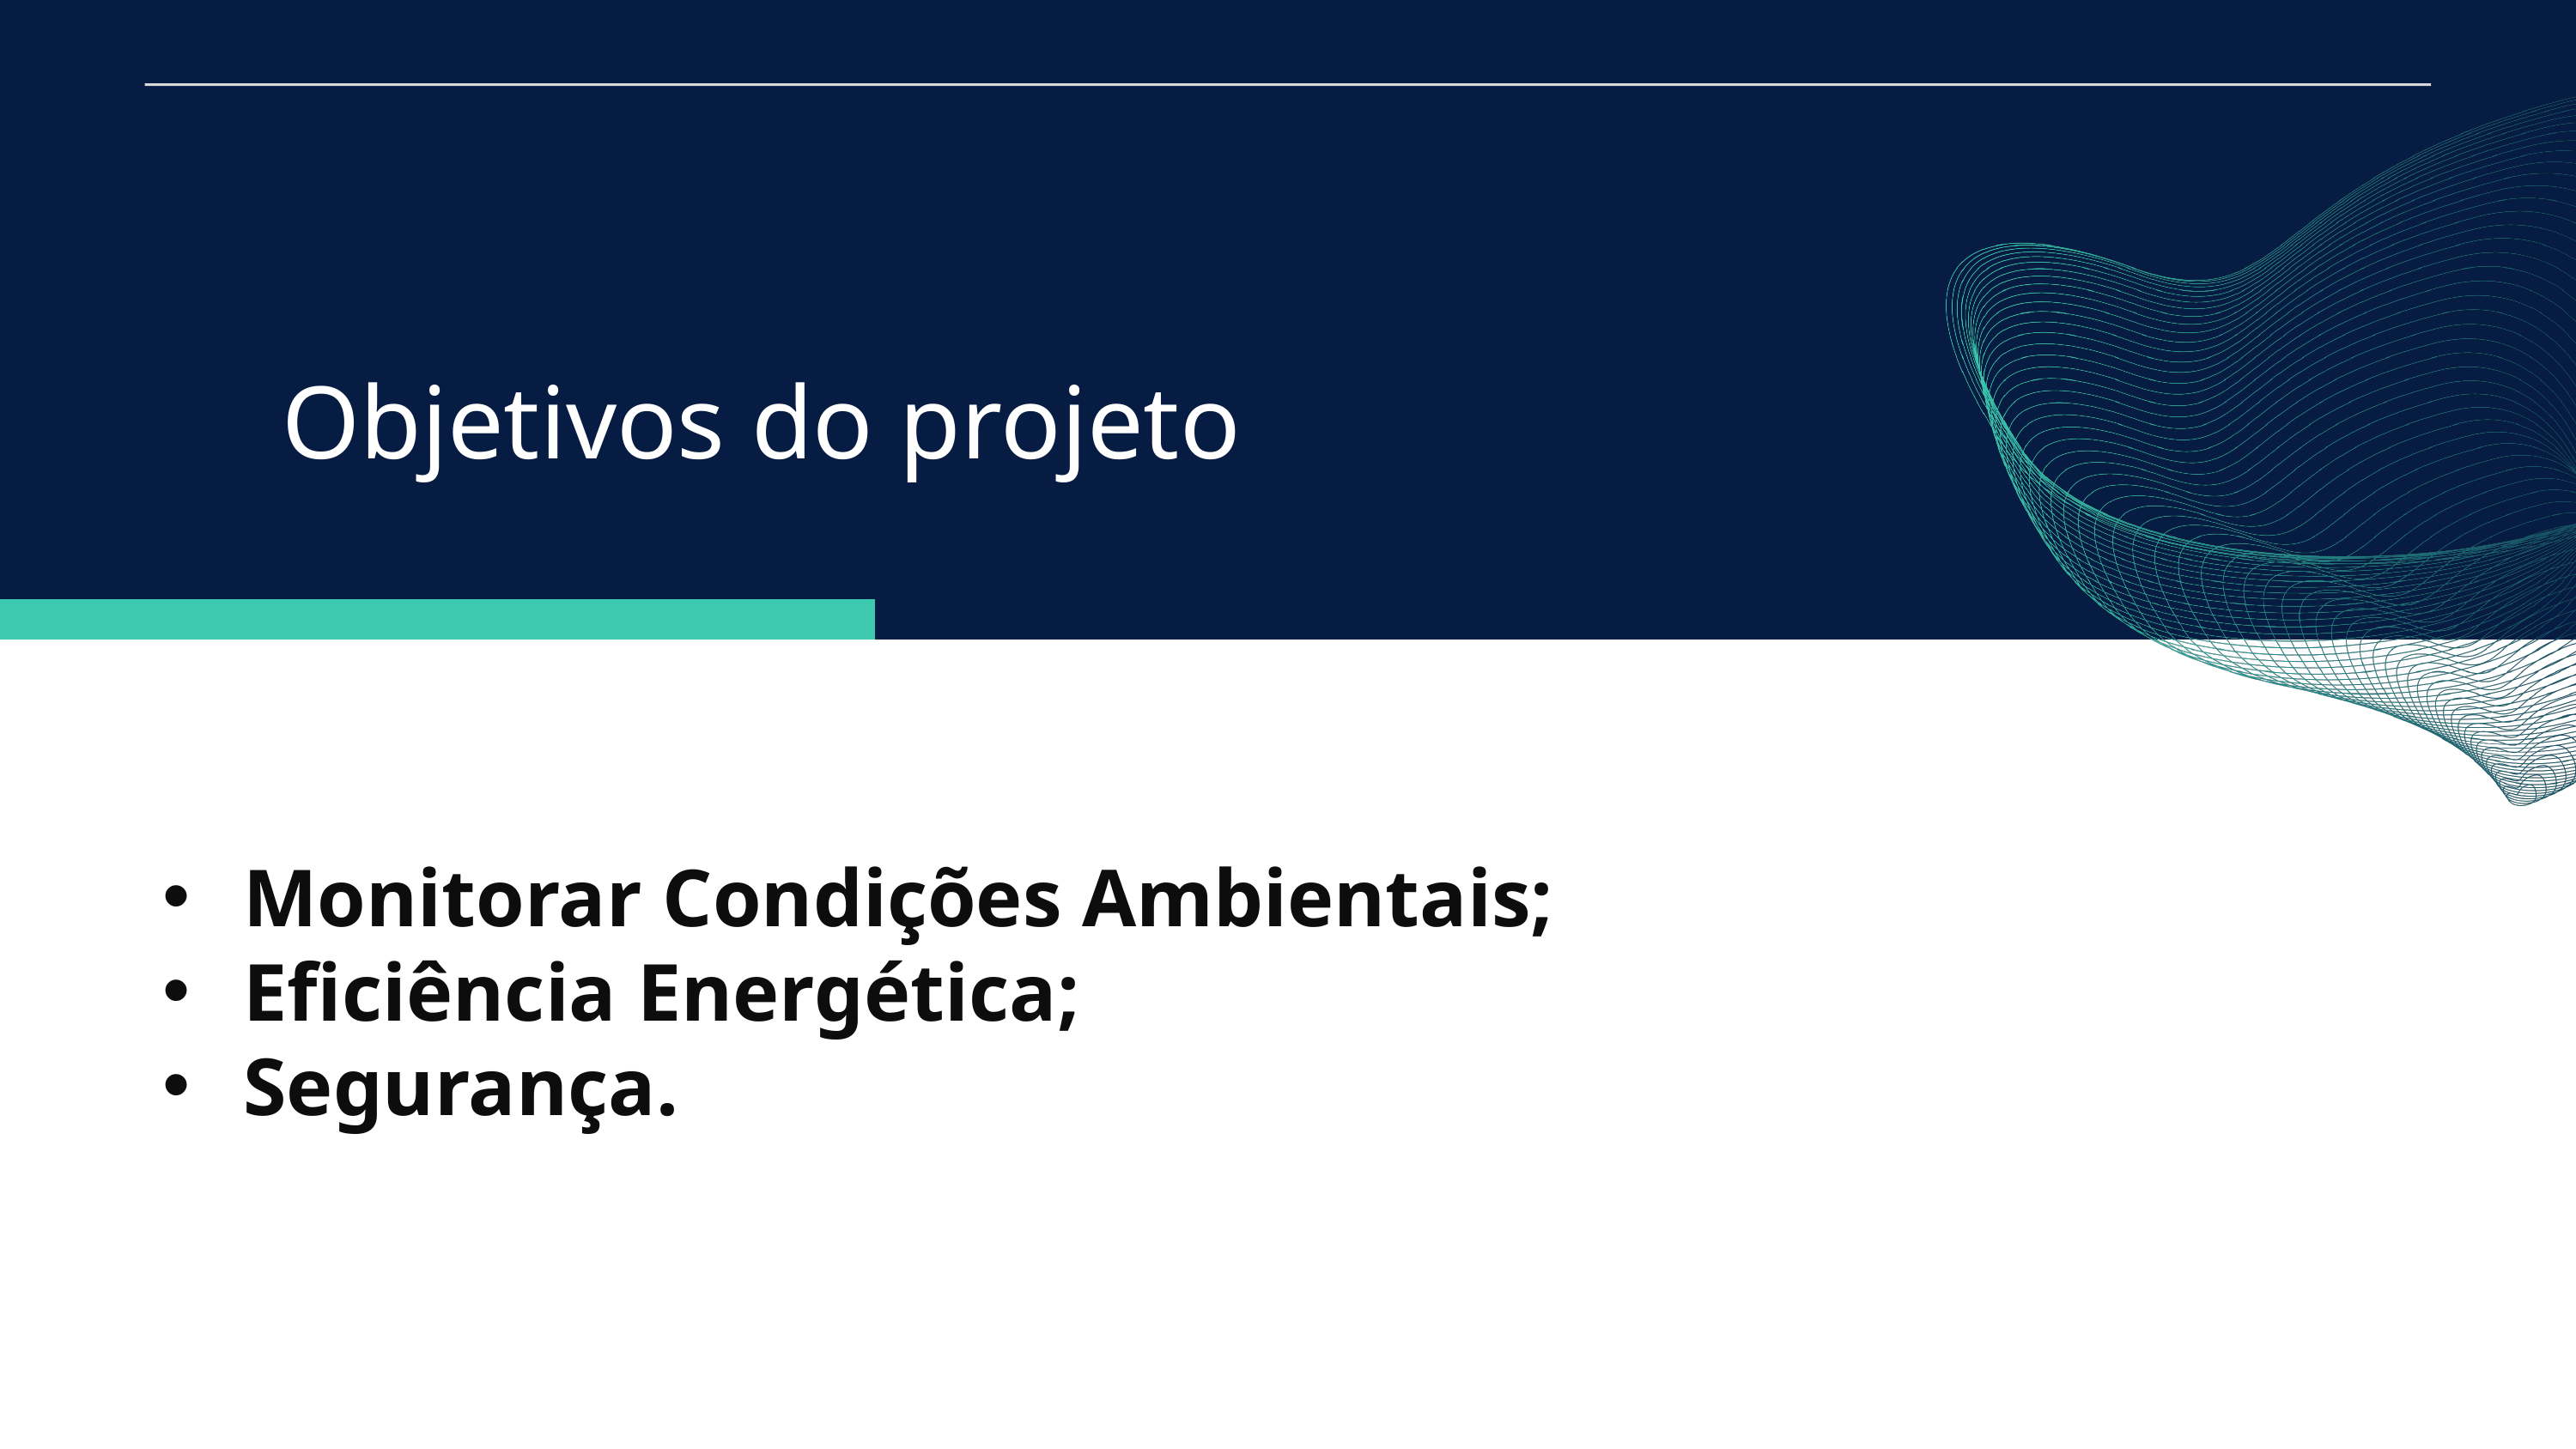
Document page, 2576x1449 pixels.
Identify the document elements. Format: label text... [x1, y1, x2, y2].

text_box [0, 598, 876, 640]
text_box Monitorar Condições Ambientais; Eficiência Energética; Segurança. [162, 847, 2434, 1131]
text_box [0, 0, 2576, 640]
text_box [1941, 650, 2576, 806]
